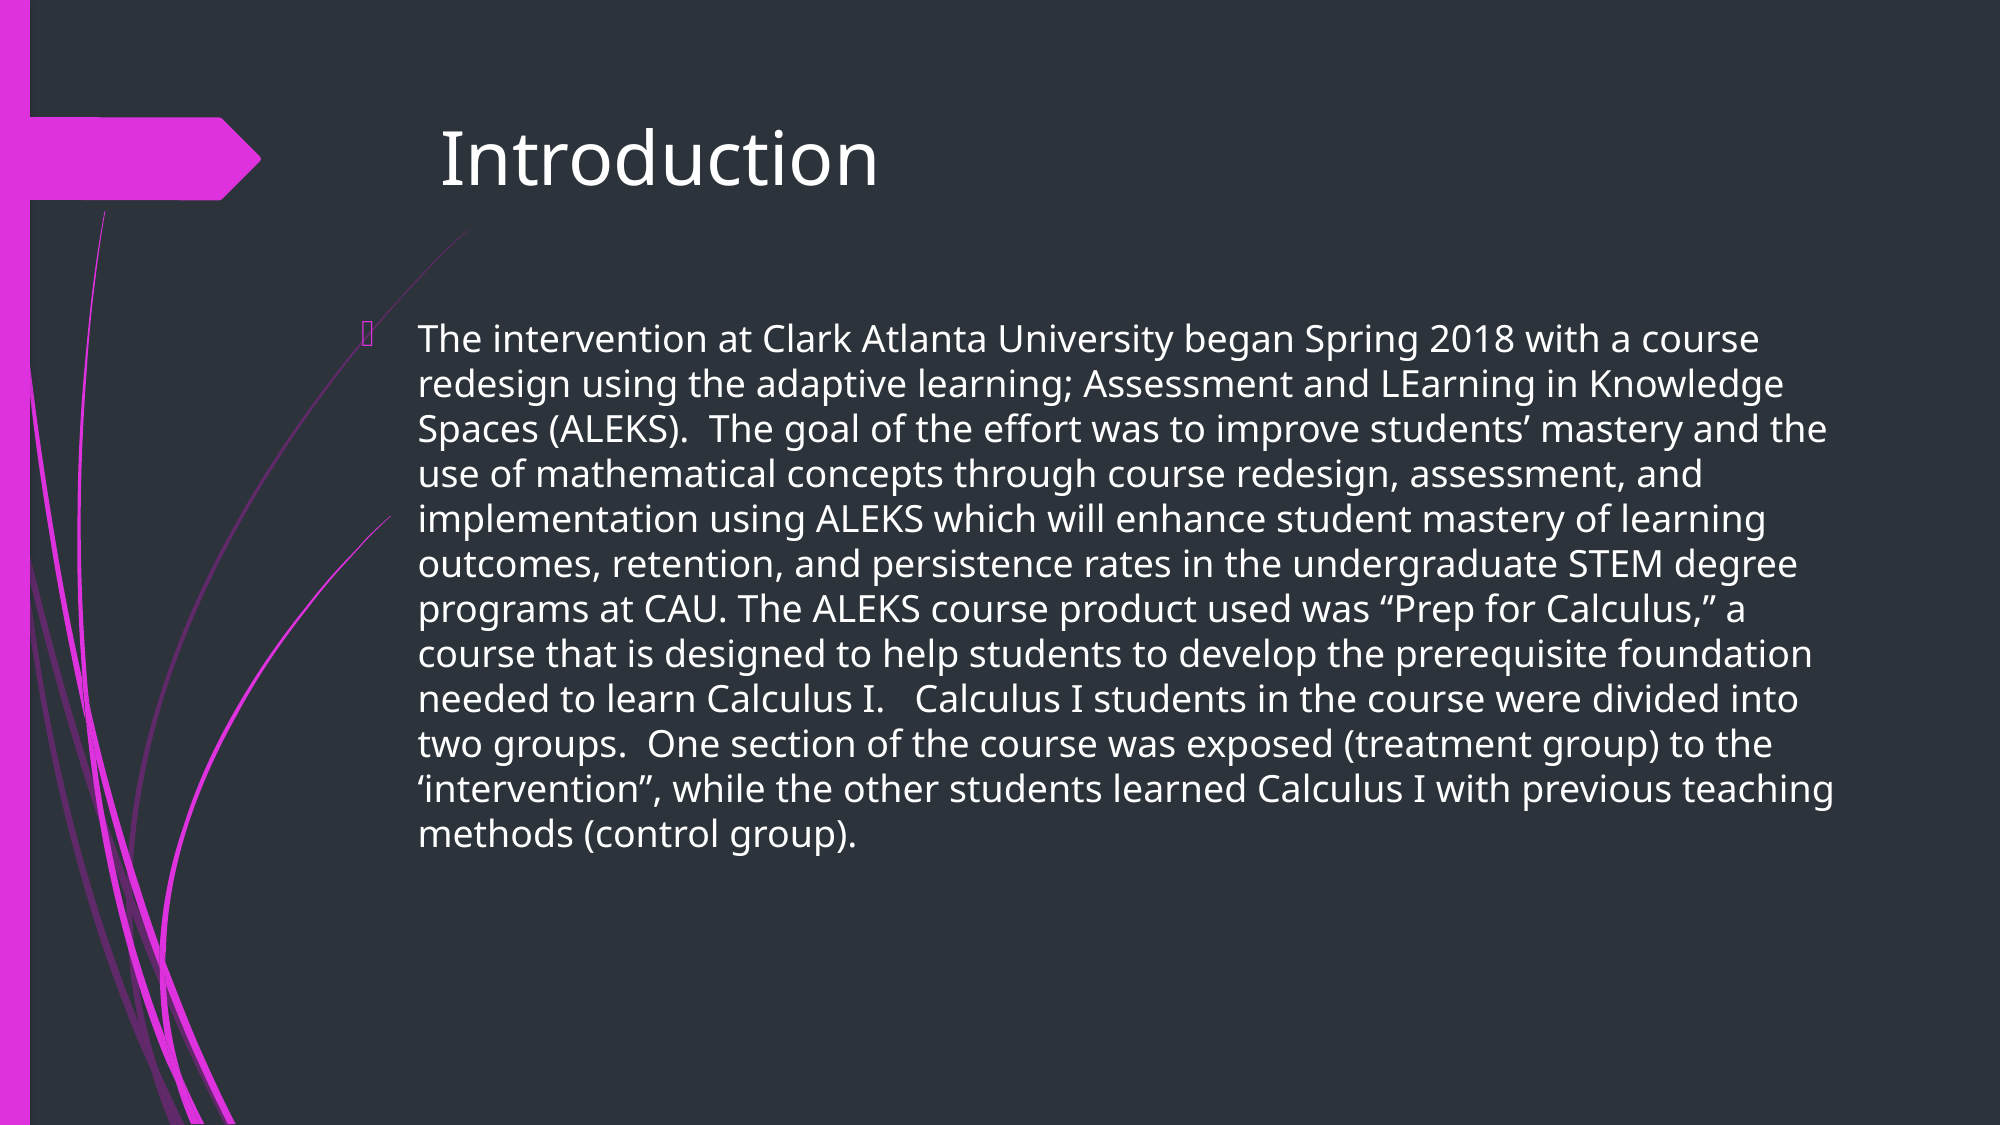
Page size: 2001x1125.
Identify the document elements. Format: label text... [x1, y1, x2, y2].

title Introduction [425, 102, 1888, 242]
list The intervention at Clark Atlanta University began Spring 2018 with a course redesign using the adaptive learning; Assessment and LEarning in Knowledge Spaces (ALEKS). The goal of the effort was to improve students’ mastery and the use of mathematical concepts through course redesign, assessment, and implementation using ALEKS which will enhance student mastery of learning outcomes, retention, and persistence rates in the undergraduate STEM degree programs at CAU. The ALEKS course product used was “Prep for Calculus,” a course that is designed to help students to develop the prerequisite foundation needed to learn Calculus I. Calculus I students in the course were divided into two groups. One section of the course was exposed (treatment group) to the ‘intervention”, while the other students learned Calculus I with previous teaching methods (control group). [346, 242, 1888, 1057]
